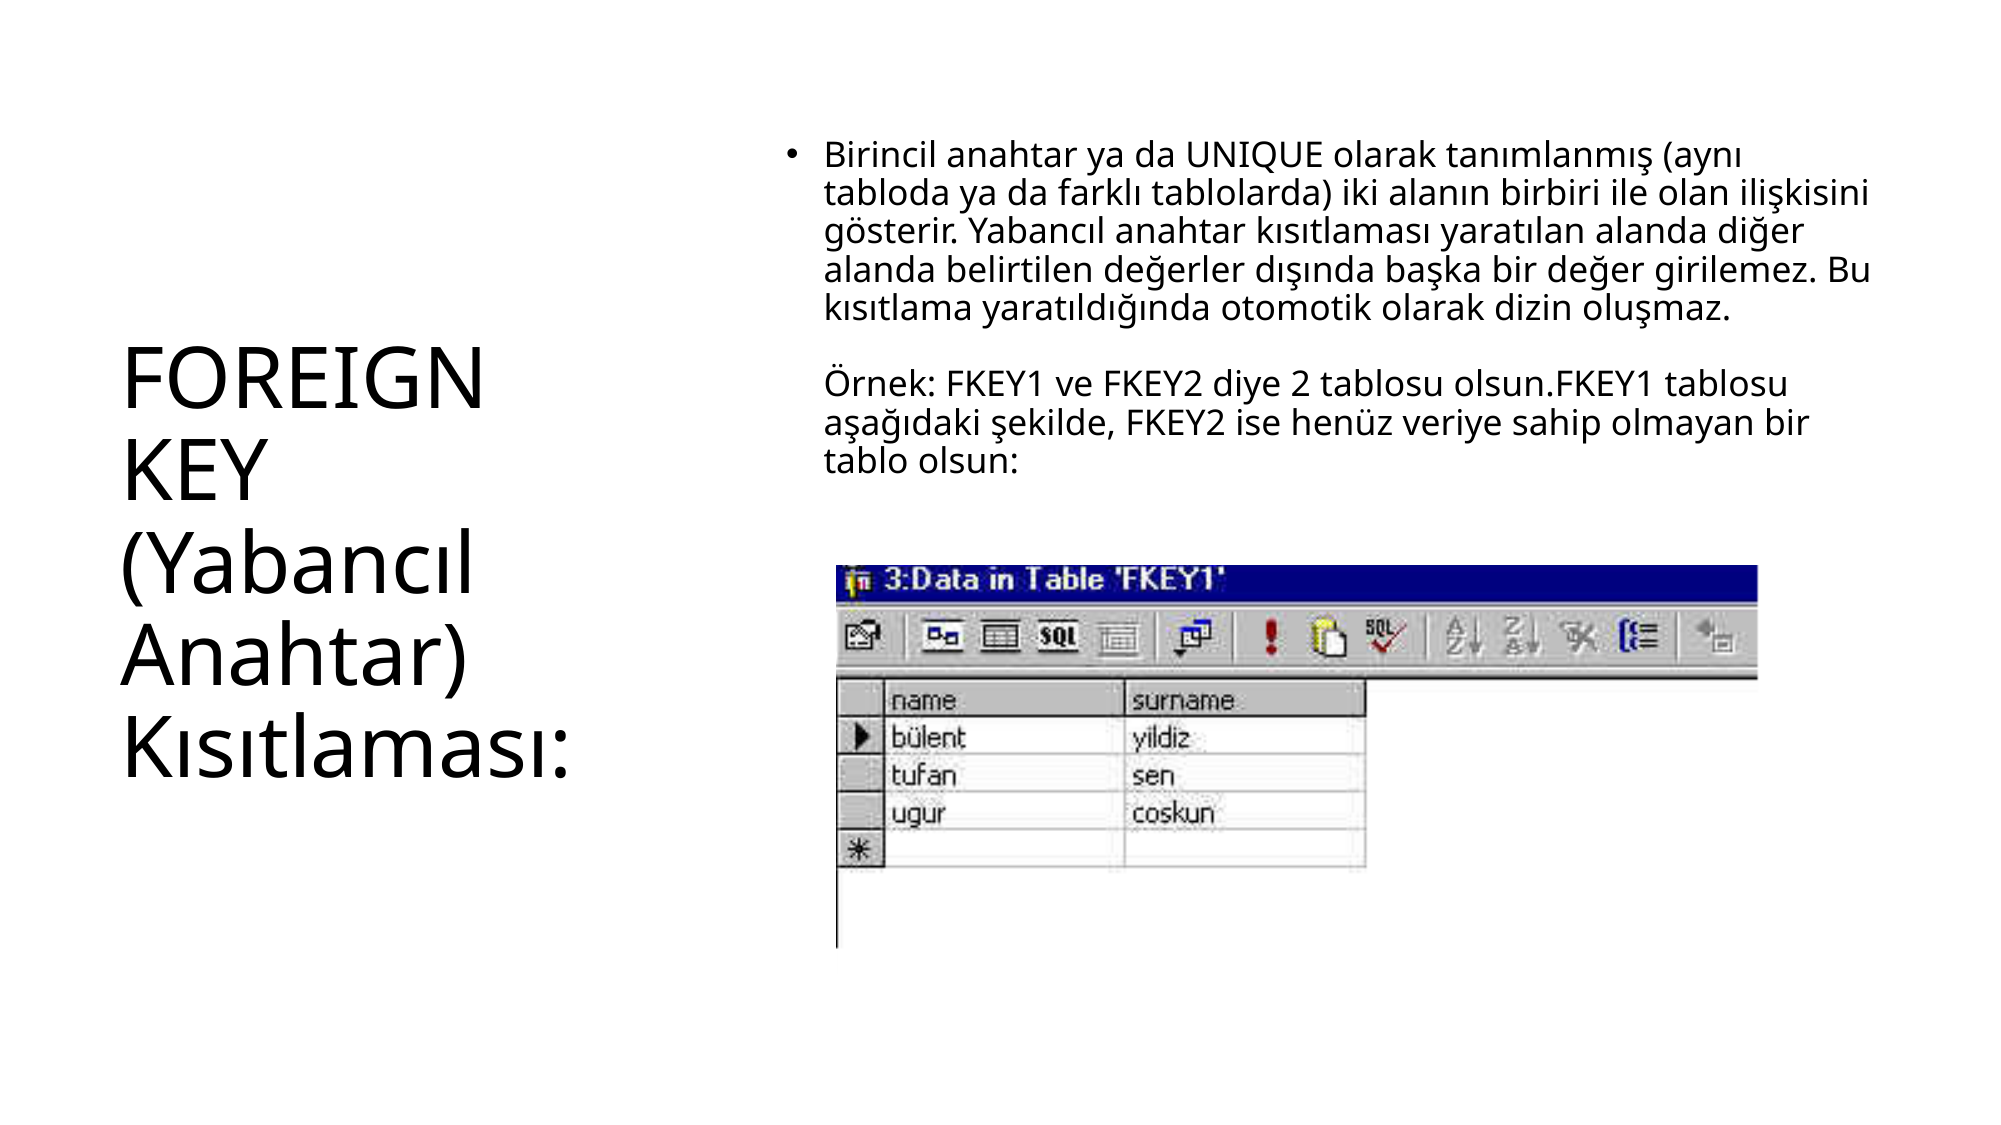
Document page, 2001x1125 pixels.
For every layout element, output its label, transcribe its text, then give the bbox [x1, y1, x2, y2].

title FOREIGN KEY (Yabancıl Anahtar) Kısıtlaması: [105, 104, 614, 1026]
list Birincil anahtar ya da UNIQUE olarak tanımlanmış (aynı tabloda ya da farklı tablolarda) iki alanın birbiri ile olan ilişkisini gösterir. Yabancıl anahtar kısıtlaması yaratılan alanda diğer alanda belirtilen değerler dışında başka bir değer girilemez. Bu kısıtlama yaratıldığında otomotik olarak dizin oluşmaz. Örnek: FKEY1 ve FKEY2 diye 2 tablosu olsun.FKEY1 tablosu aşağıdaki şekilde, FKEY2 ise henüz veriye sahip olmayan bir tablo olsun: [770, 104, 1895, 513]
picture [836, 565, 1821, 974]
